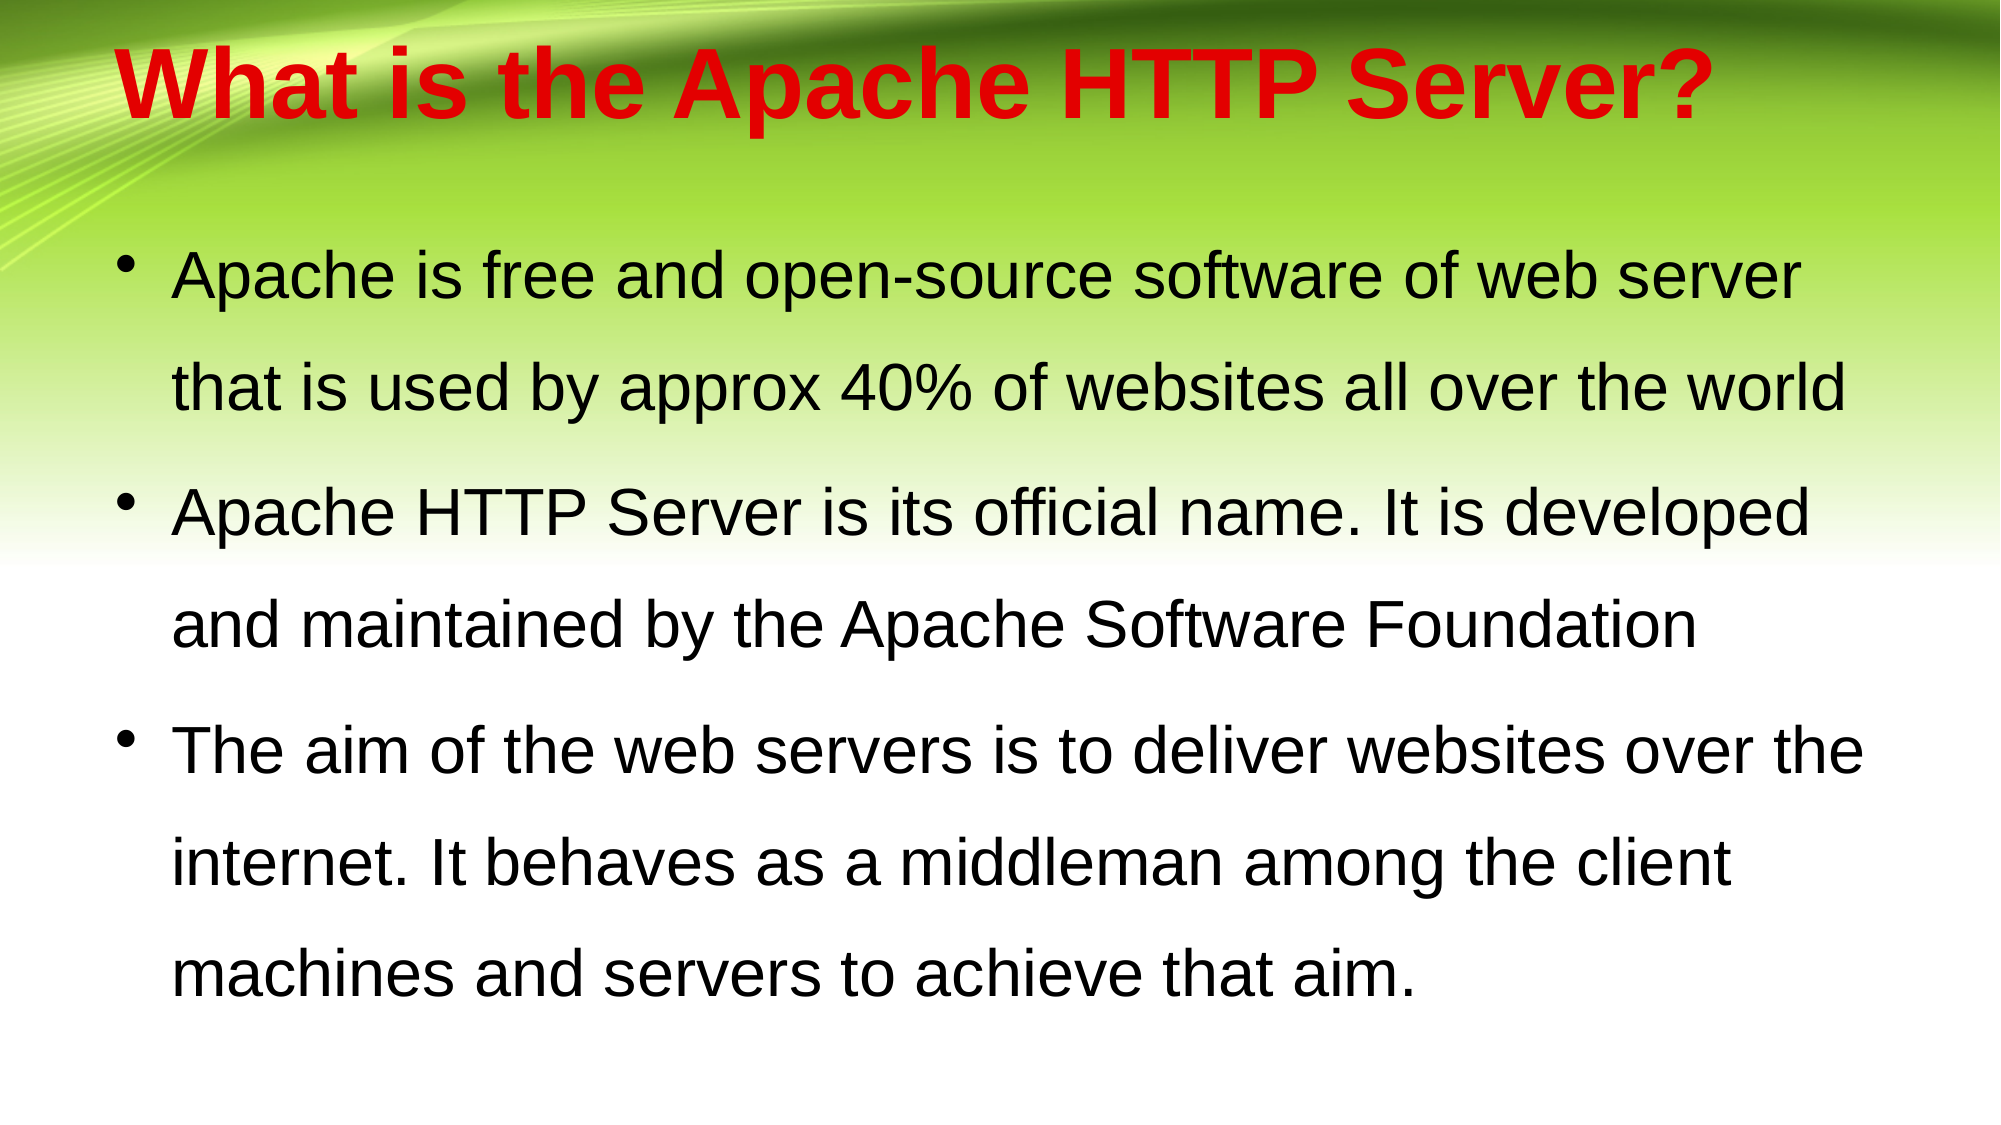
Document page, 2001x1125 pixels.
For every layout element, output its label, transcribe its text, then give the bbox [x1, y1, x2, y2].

title What is the Apache HTTP Server? [99, 30, 1901, 127]
picture [0, 0, 2000, 1125]
list Apache is free and open-source software of web server that is used by approx 40% of websites all over the world Apache HTTP Server is its official name. It is developed and maintained by the Apache Software Foundation The aim of the web servers is to deliver websites over the internet. It behaves as a middleman among the client machines and servers to achieve that aim. [99, 192, 1901, 1006]
